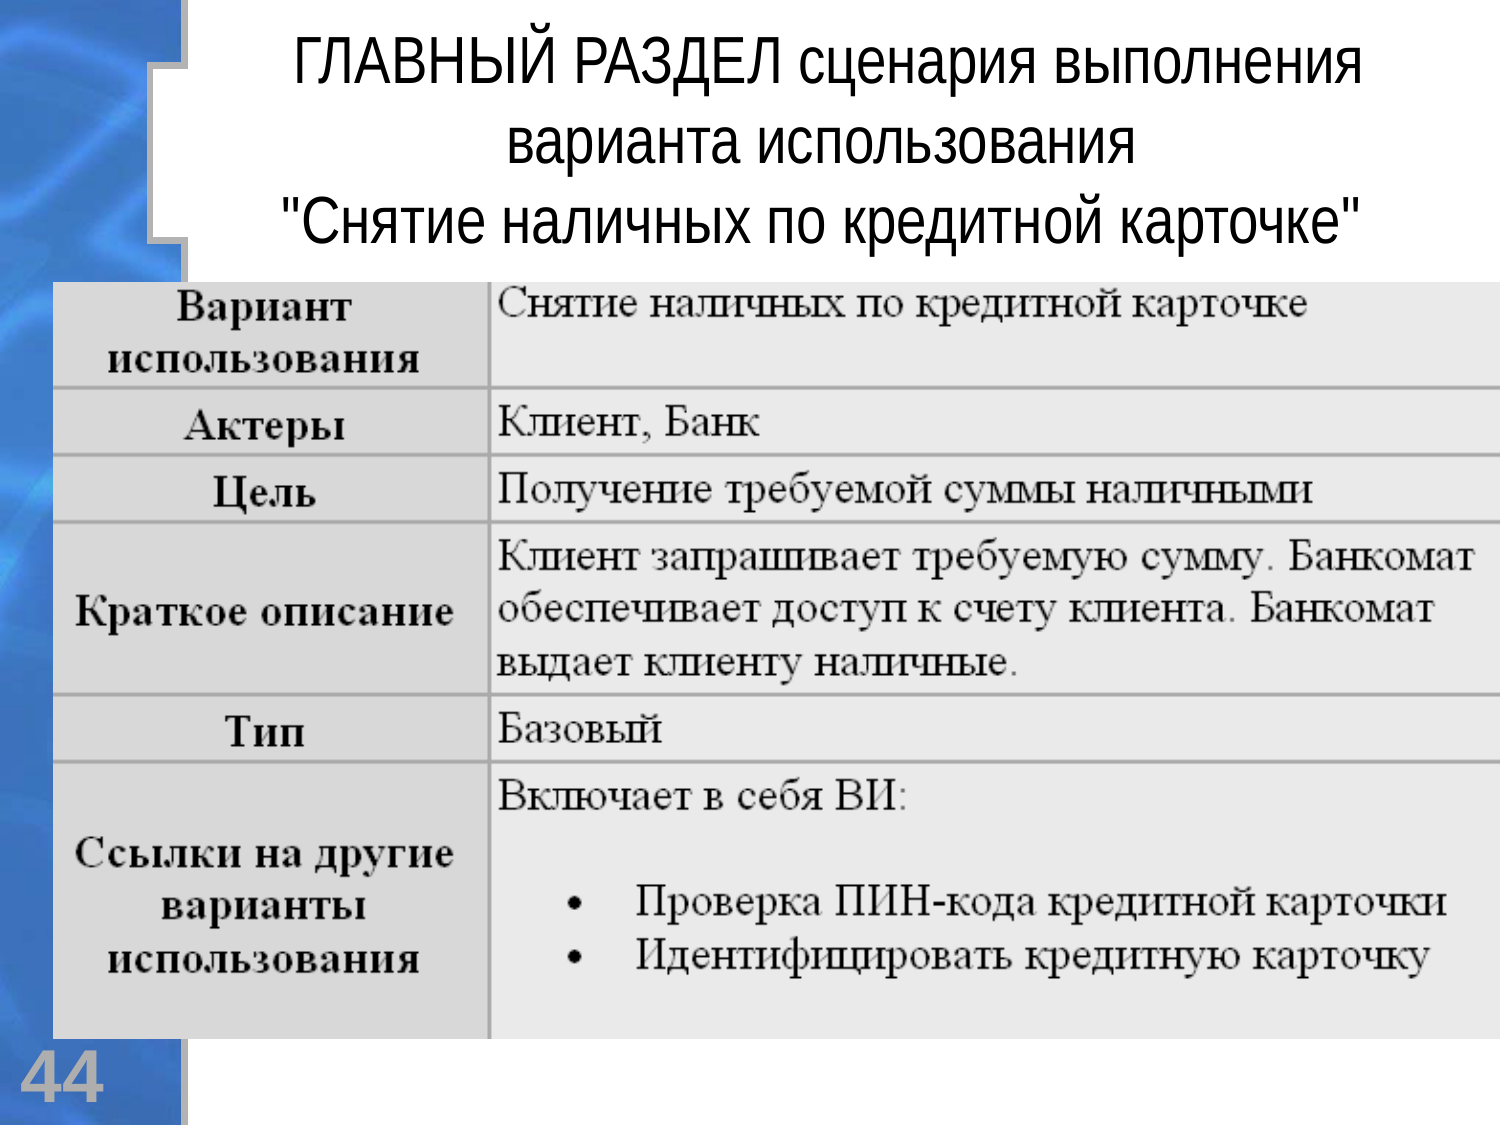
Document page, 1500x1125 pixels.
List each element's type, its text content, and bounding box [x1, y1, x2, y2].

title ГЛАВНЫЙ РАЗДЕЛ сценария выполнения варианта использования "Снятие наличных по кредитной карточке" [159, 42, 1500, 232]
text_box 44 [5, 1019, 120, 1125]
picture [188, 1, 1500, 42]
picture [0, 1, 1500, 1125]
